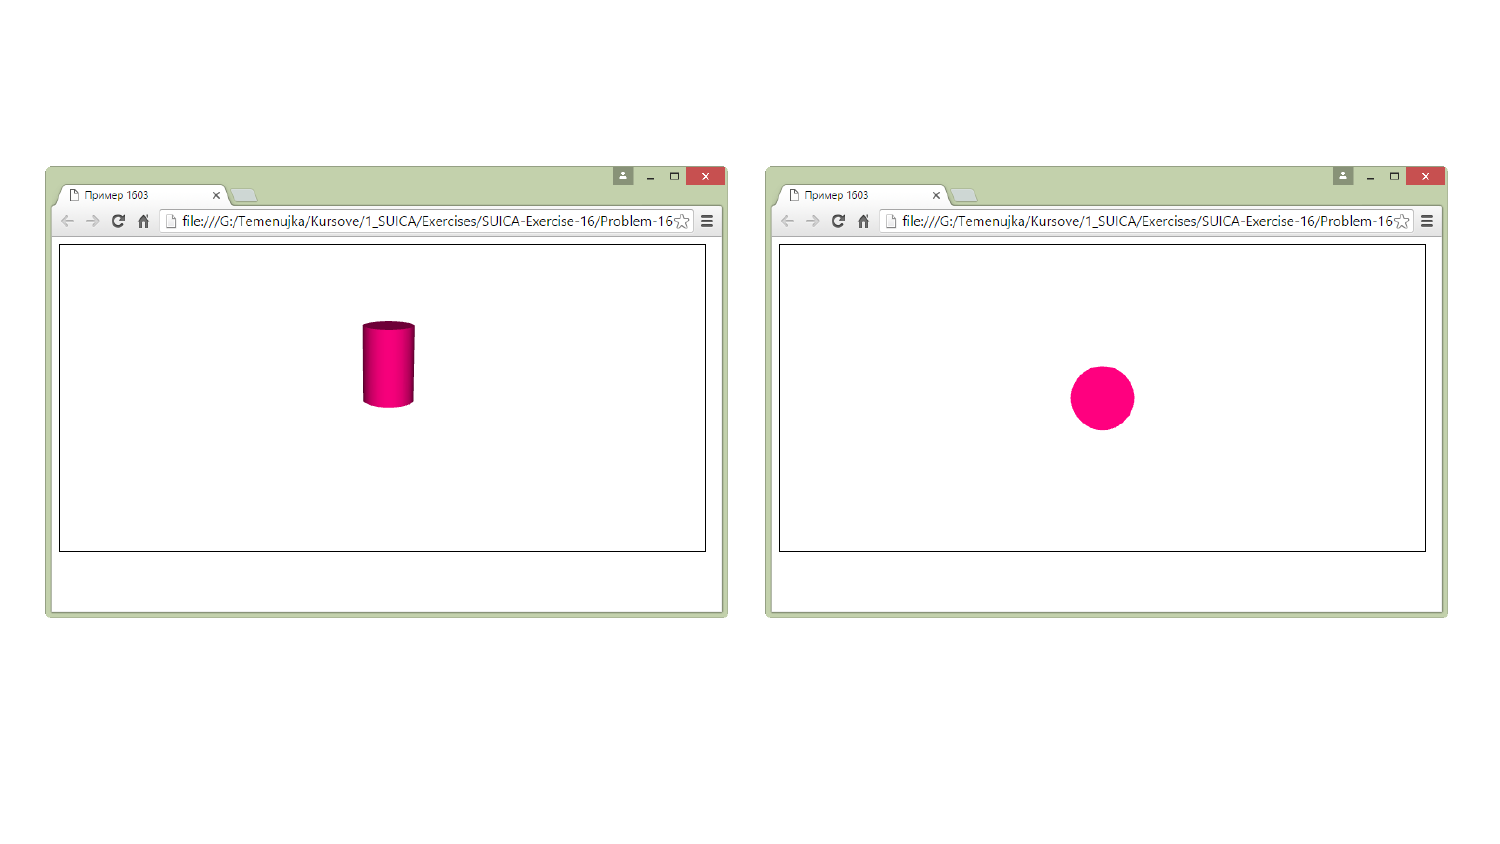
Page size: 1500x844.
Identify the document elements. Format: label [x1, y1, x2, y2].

picture [764, 166, 1449, 618]
picture [44, 166, 729, 618]
